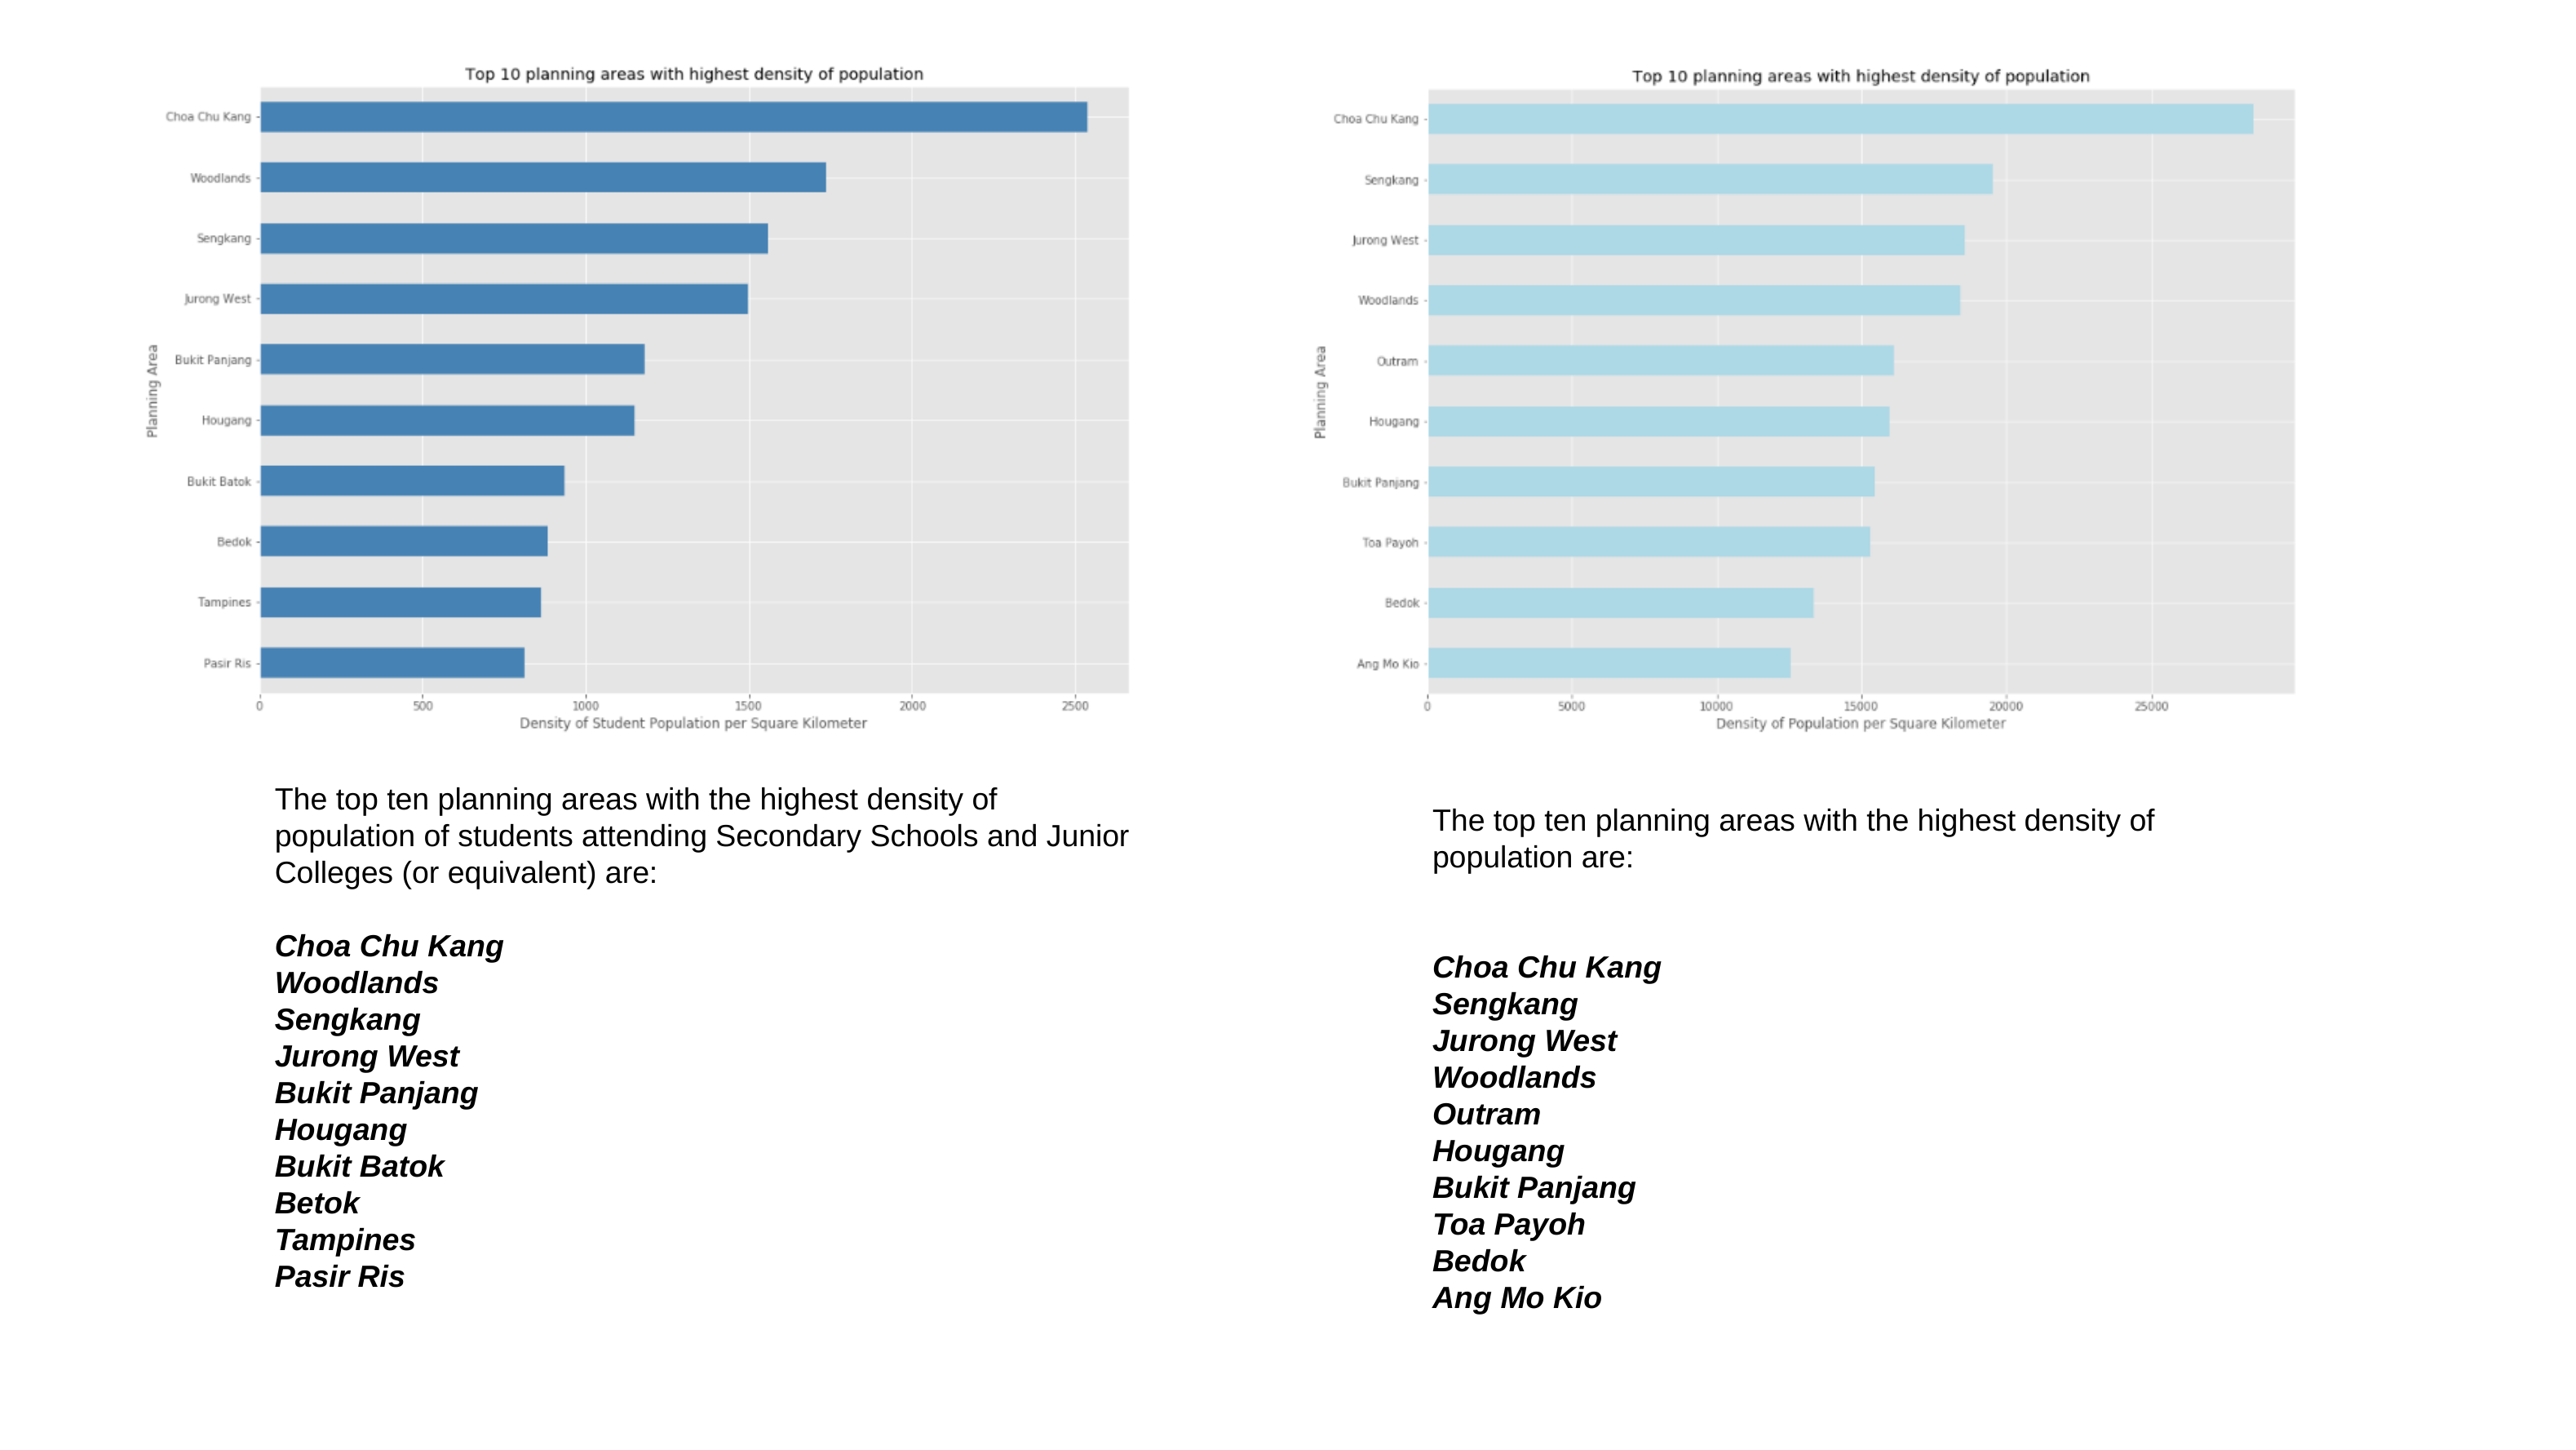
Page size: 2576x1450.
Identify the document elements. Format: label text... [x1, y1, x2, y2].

picture [1287, 64, 2344, 753]
text_box The top ten planning areas with the highest density of population of students attending Secondary Schools and Junior Colleges (or equivalent) are: Choa Chu Kang Woodlands Sengkang Jurong West Bukit Panjang Hougang Bukit Batok Betok Tampines Pasir Ris [263, 774, 1155, 1337]
text_box The top ten planning areas with the highest density of population are: Choa Chu Kang Sengkang Jurong West Woodlands Outram Hougang Bukit Panjang Toa Payoh Bedok Ang Mo Kio [1420, 794, 2263, 1358]
picture [134, 53, 1156, 764]
